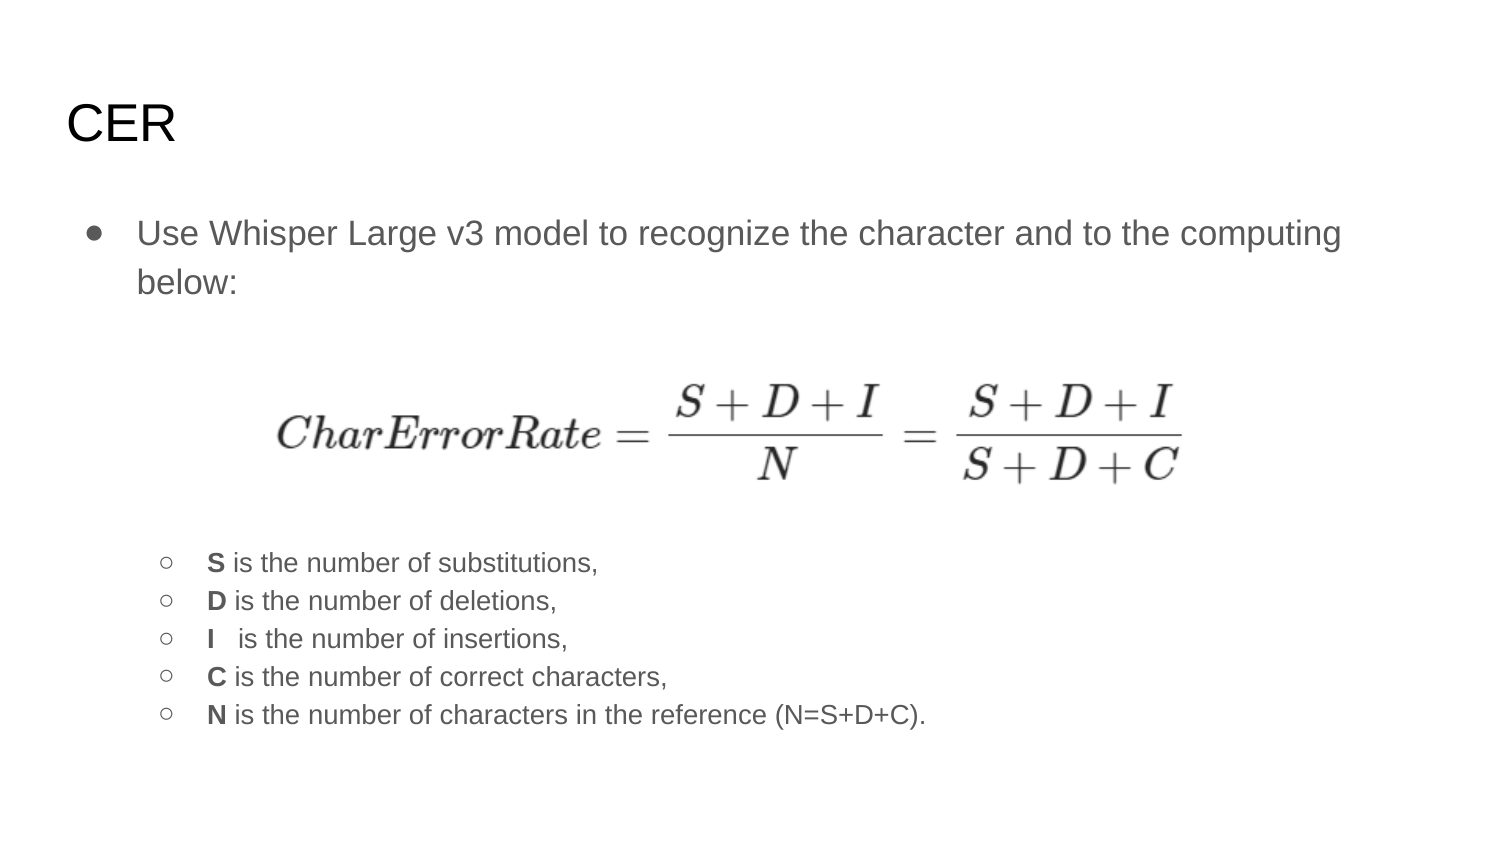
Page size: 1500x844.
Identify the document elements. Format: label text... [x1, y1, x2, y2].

list Use Whisper Large v3 model to recognize the character and to the computing below: S is the number of substitutions, D is the number of deletions, I is the number of insertions, C is the number of correct characters, N is the number of characters in the reference (N=S+D+C). [51, 189, 1449, 750]
title CER [51, 72, 1449, 167]
picture [260, 341, 1240, 502]
